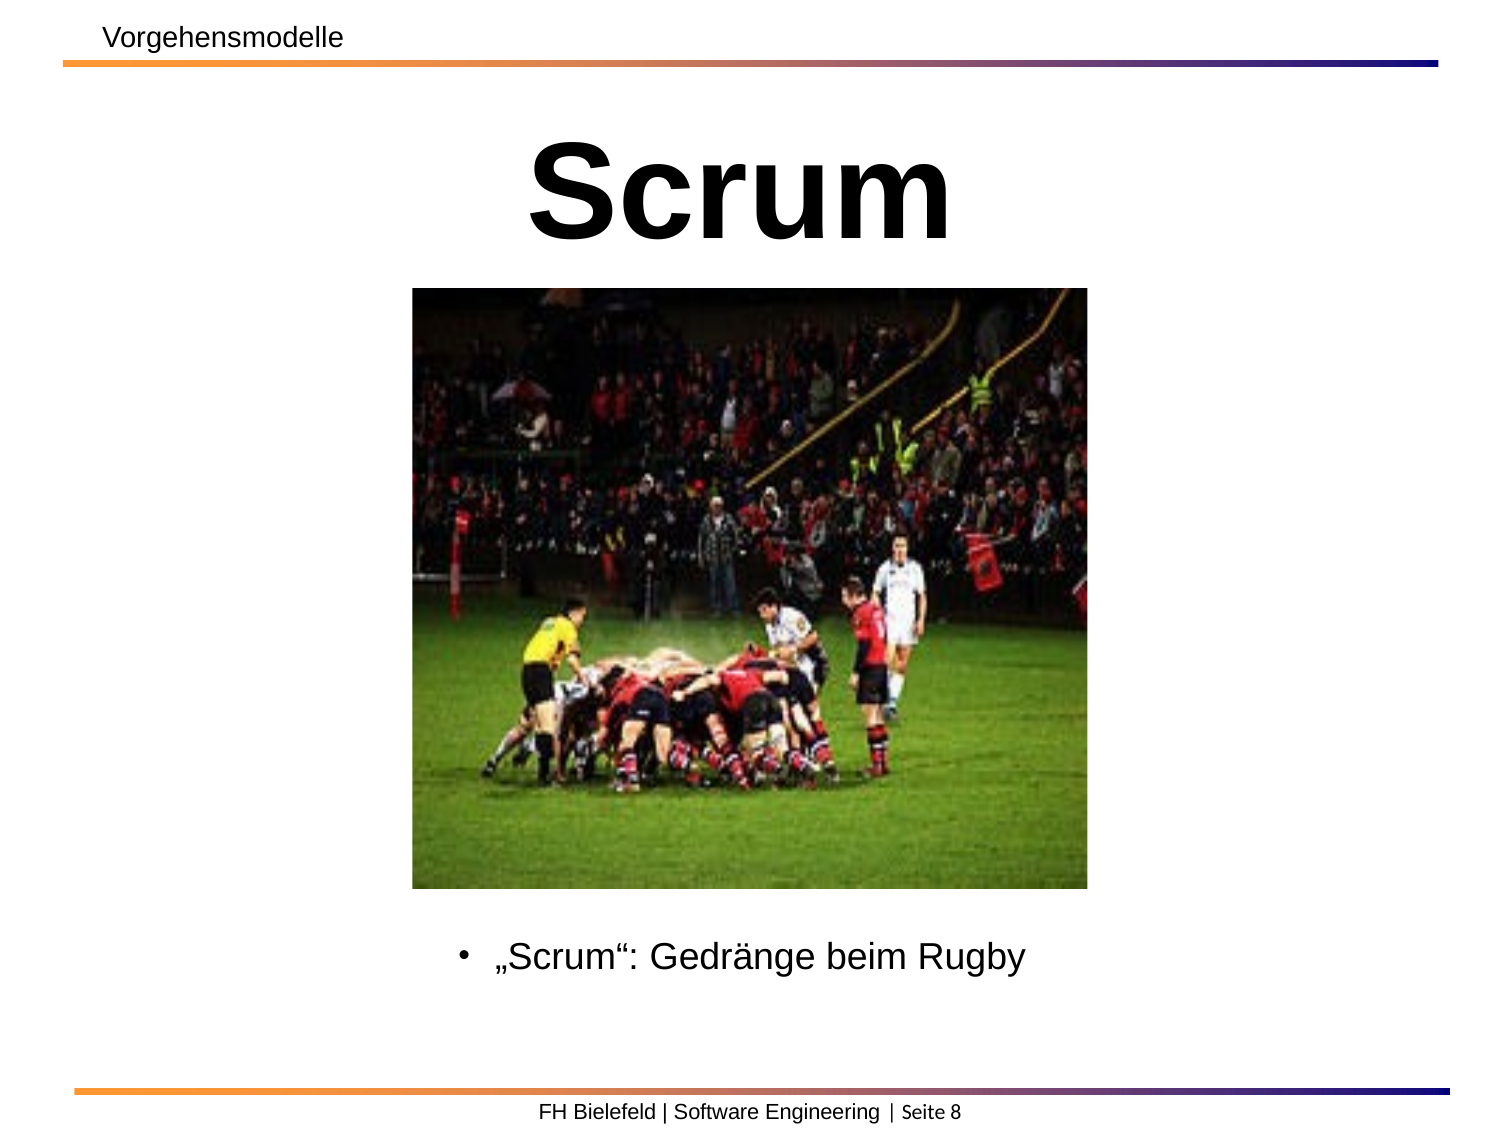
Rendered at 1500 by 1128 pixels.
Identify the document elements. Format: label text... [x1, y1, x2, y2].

text_box „Scrum“: Gedränge beim Rugby [440, 925, 1041, 985]
text_box [412, 288, 1088, 889]
text_box Vorgehensmodelle [99, 18, 397, 54]
picture [74, 1088, 1450, 1095]
picture [62, 60, 1439, 67]
text_box Scrum [524, 101, 957, 267]
